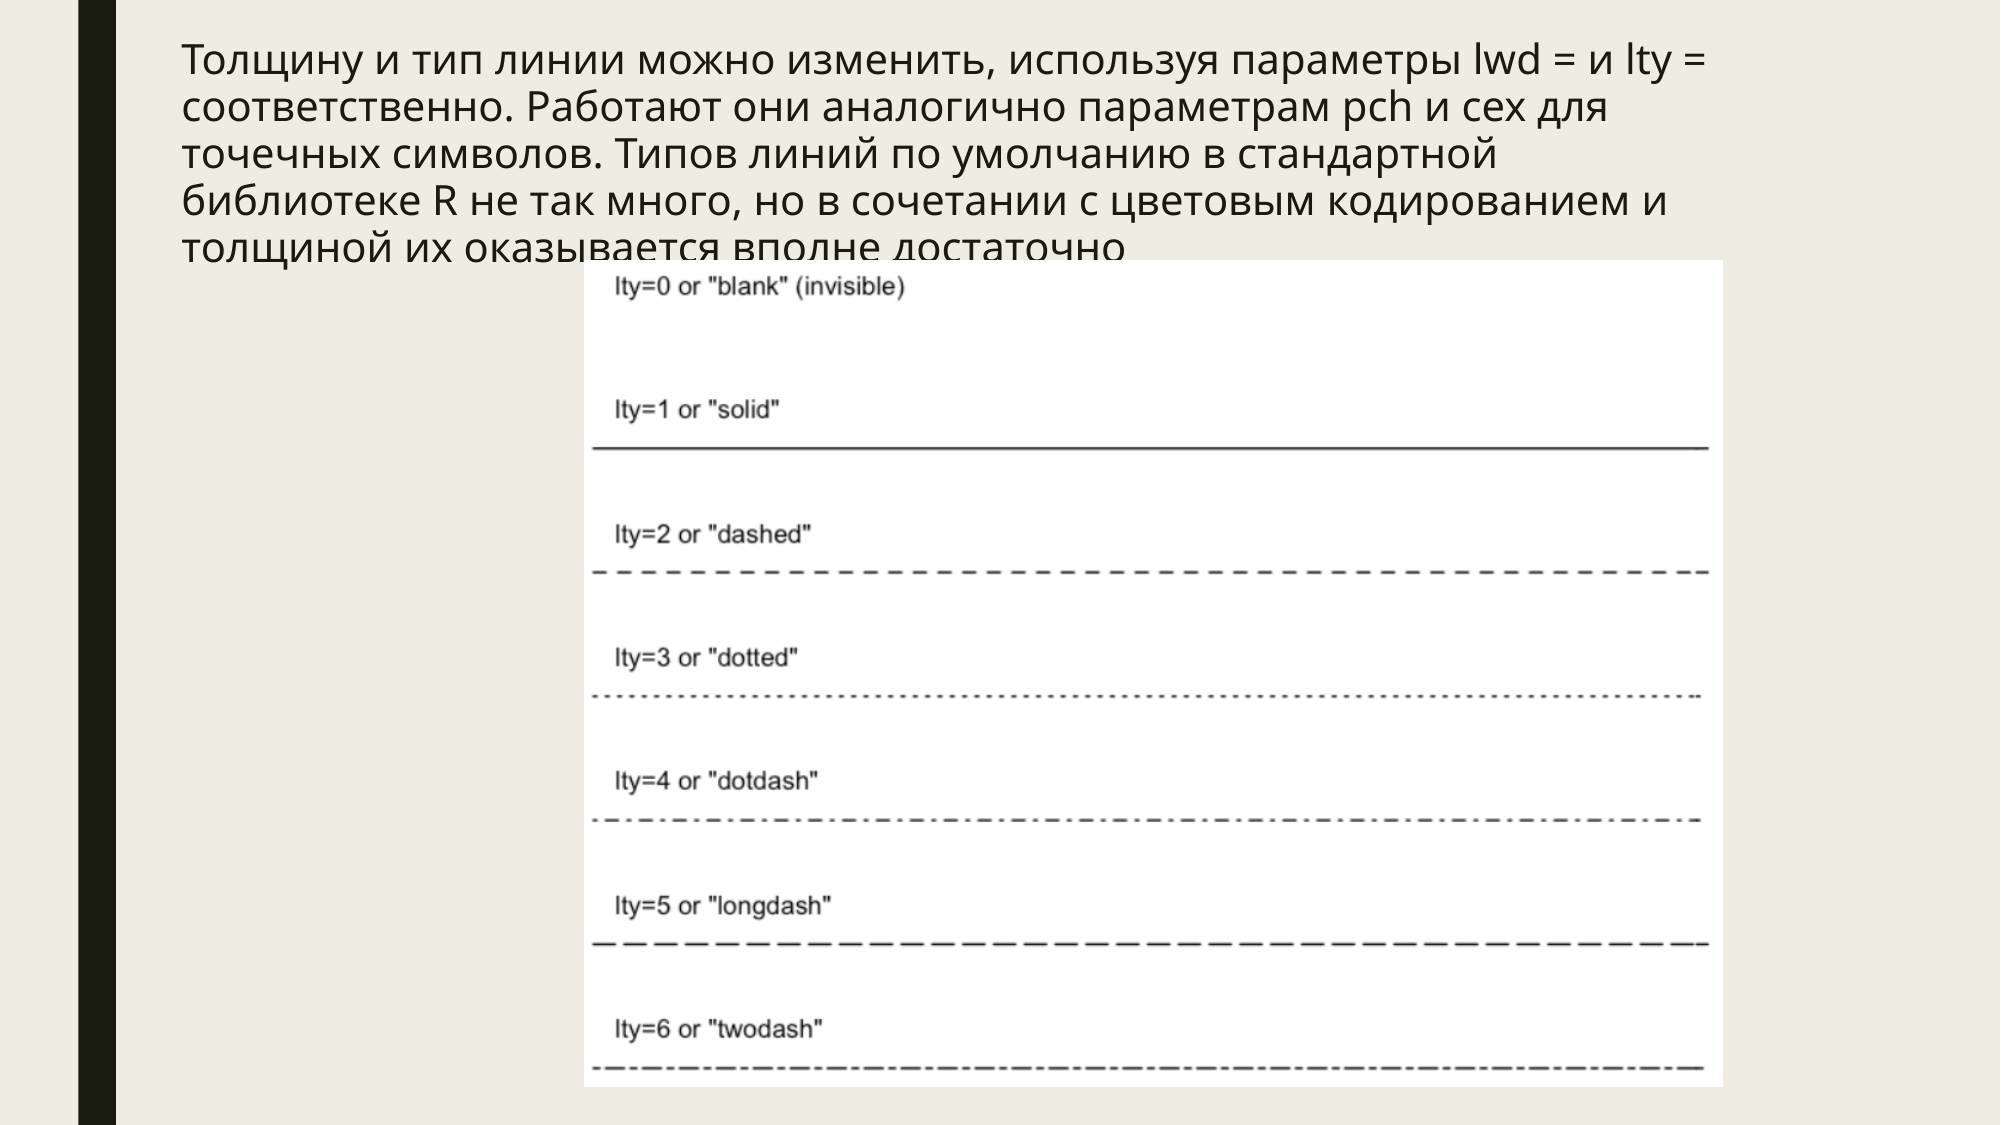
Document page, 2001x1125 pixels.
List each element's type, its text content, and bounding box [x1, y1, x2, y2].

list Толщину и тип линии можно изменить, используя параметры lwd = и lty = соответственно. Работают они аналогично параметрам pch и cex для точечных символов. Типов линий по умолчанию в стандартной библиотеке R не так много, но в сочетании с цветовым кодированием и толщиной их оказывается вполне достаточно [166, 29, 1742, 617]
picture [584, 260, 1723, 1087]
